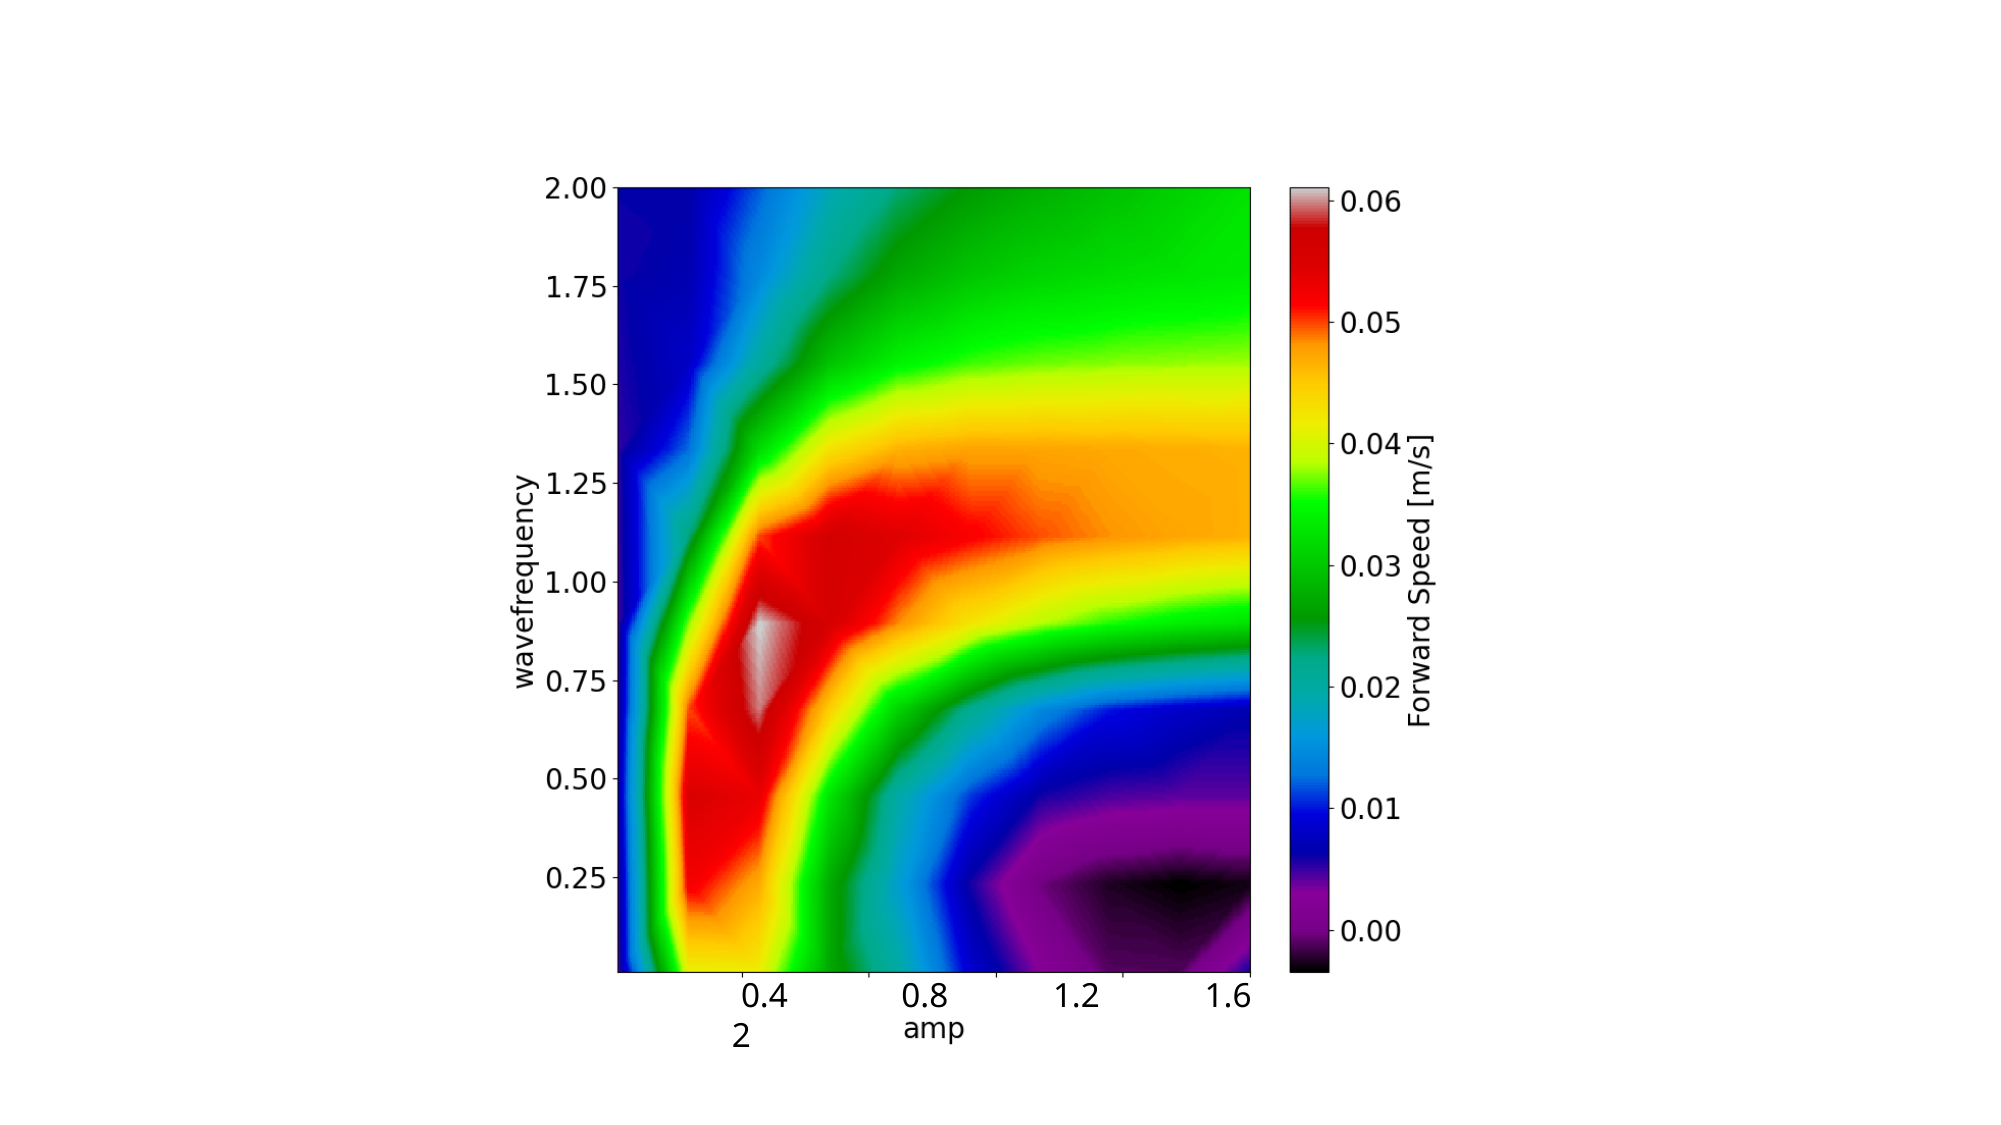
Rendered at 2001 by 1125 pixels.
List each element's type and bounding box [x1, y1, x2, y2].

picture [490, 64, 1510, 1085]
